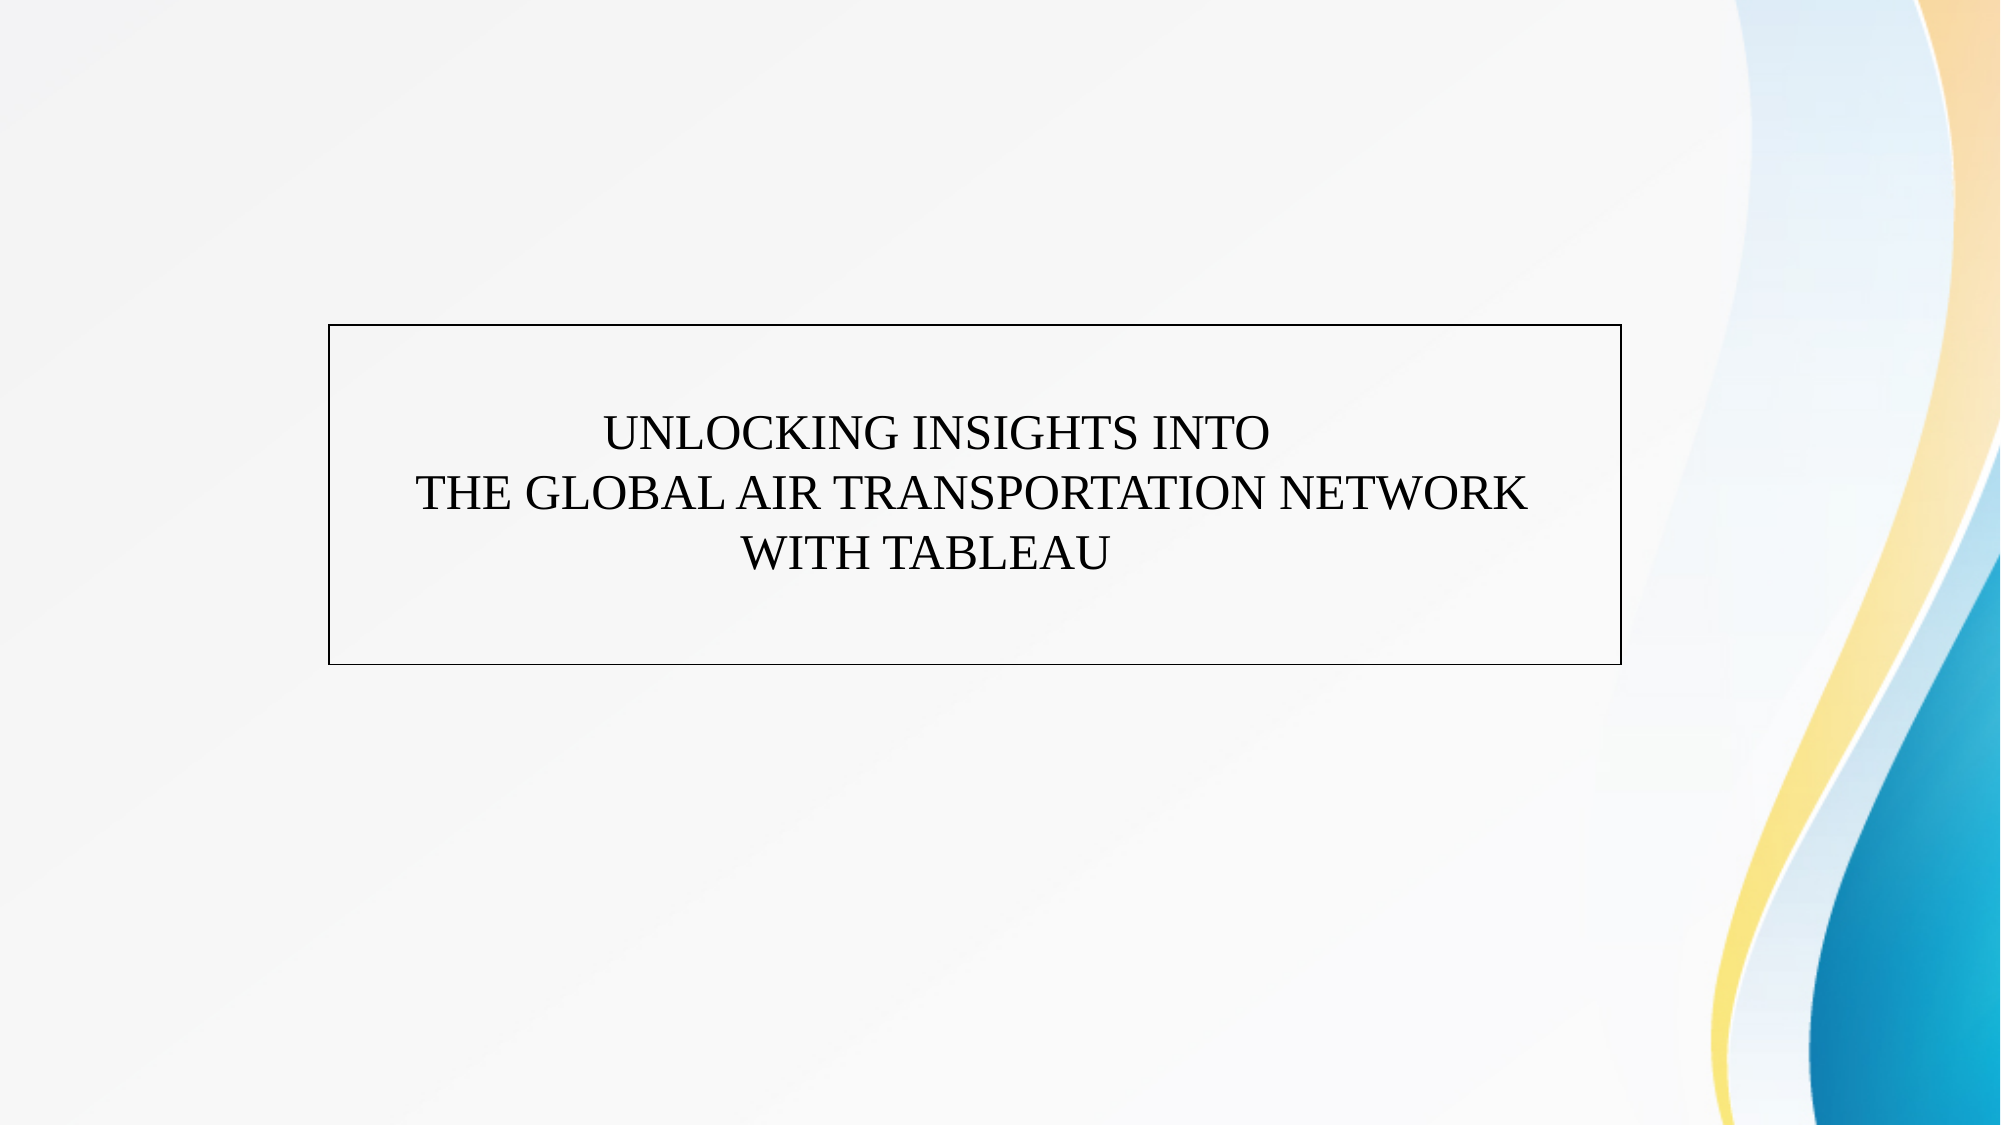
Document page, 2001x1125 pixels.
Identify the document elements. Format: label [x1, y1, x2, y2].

picture [0, 0, 2001, 1125]
table_header [330, 326, 1620, 664]
